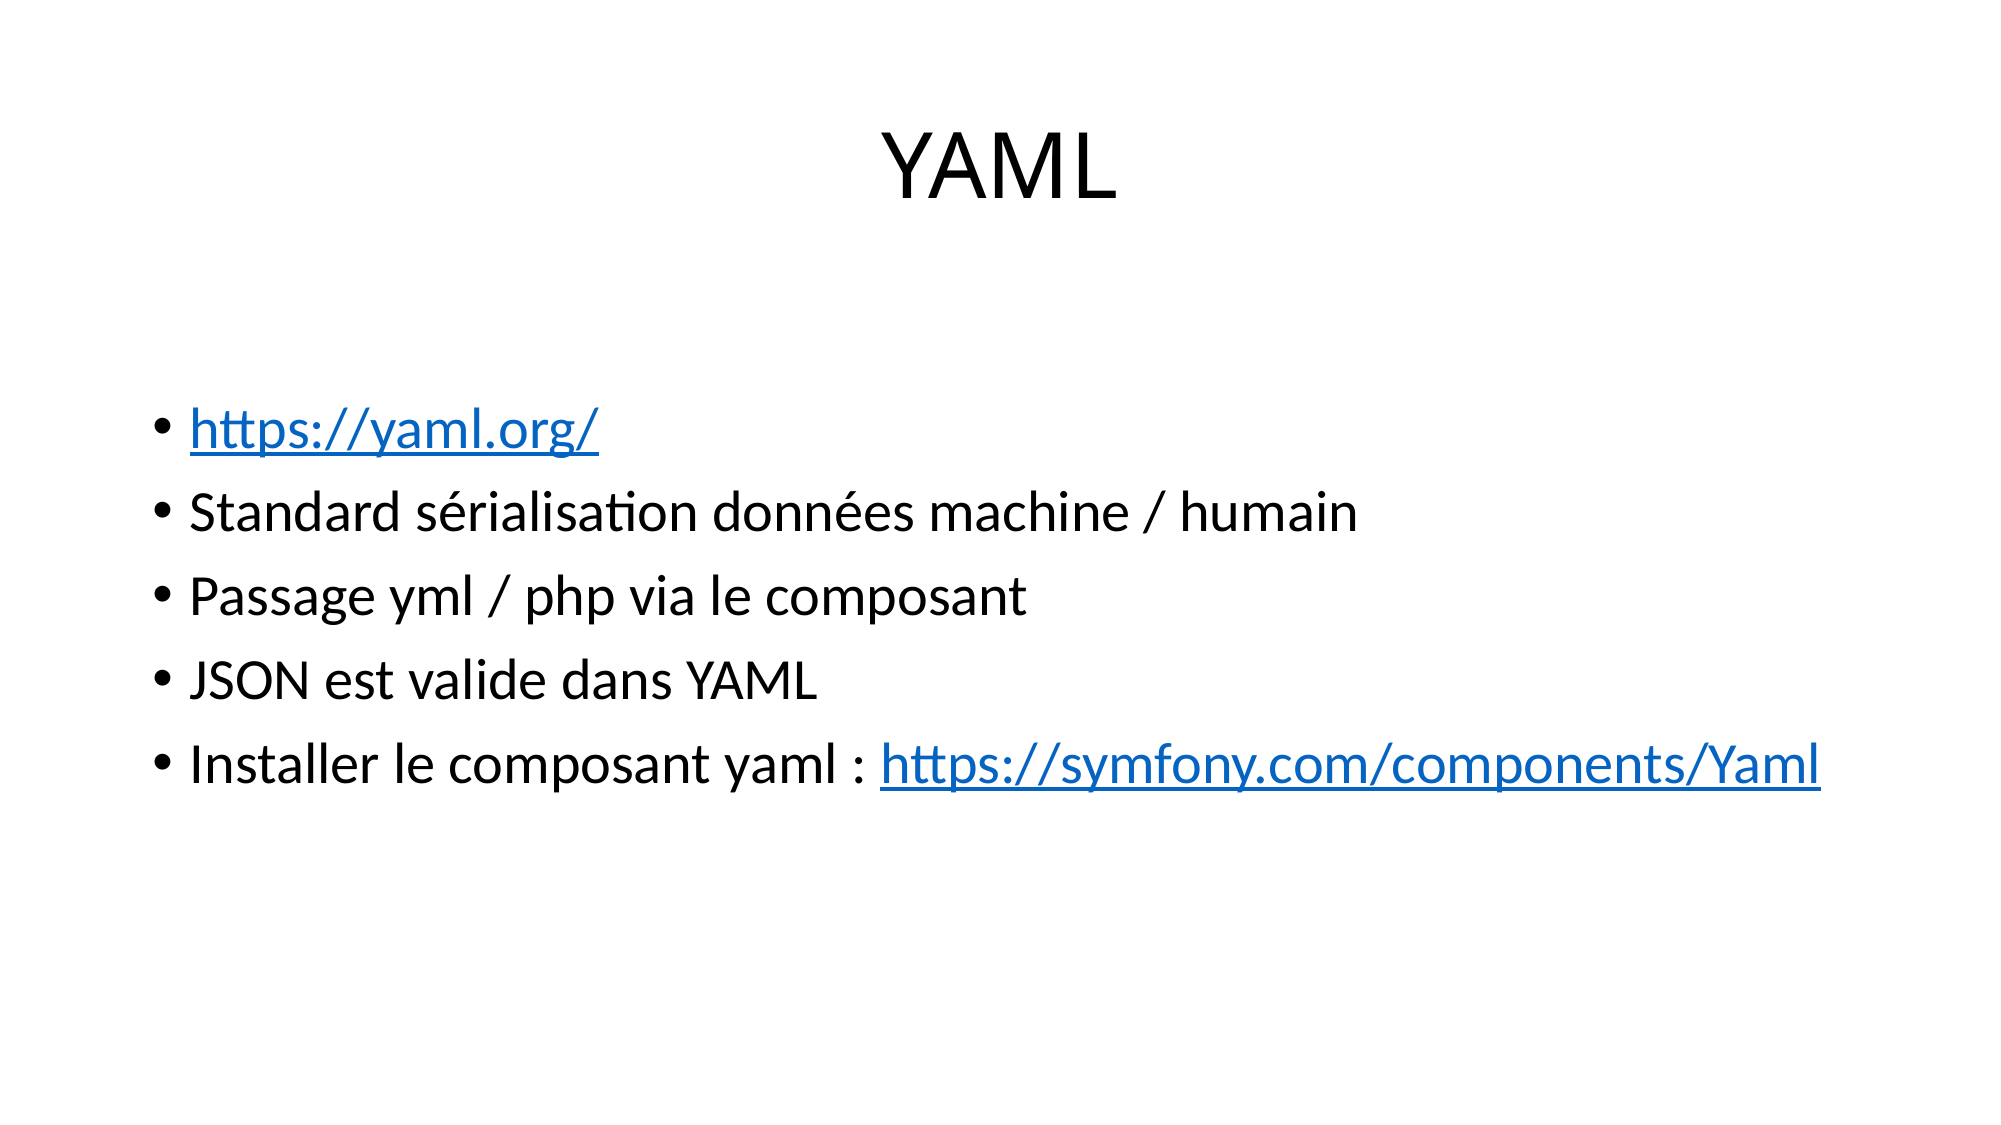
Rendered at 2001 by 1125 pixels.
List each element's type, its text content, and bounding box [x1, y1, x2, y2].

text_box [162, 324, 1888, 1039]
list https://yaml.org/ Standard sérialisation données machine / humain Passage yml / php via le composant JSON est valide dans YAML Installer le composant yaml : https://symfony.com/components/Yaml [137, 299, 1863, 1014]
title YAML [137, 59, 1863, 278]
